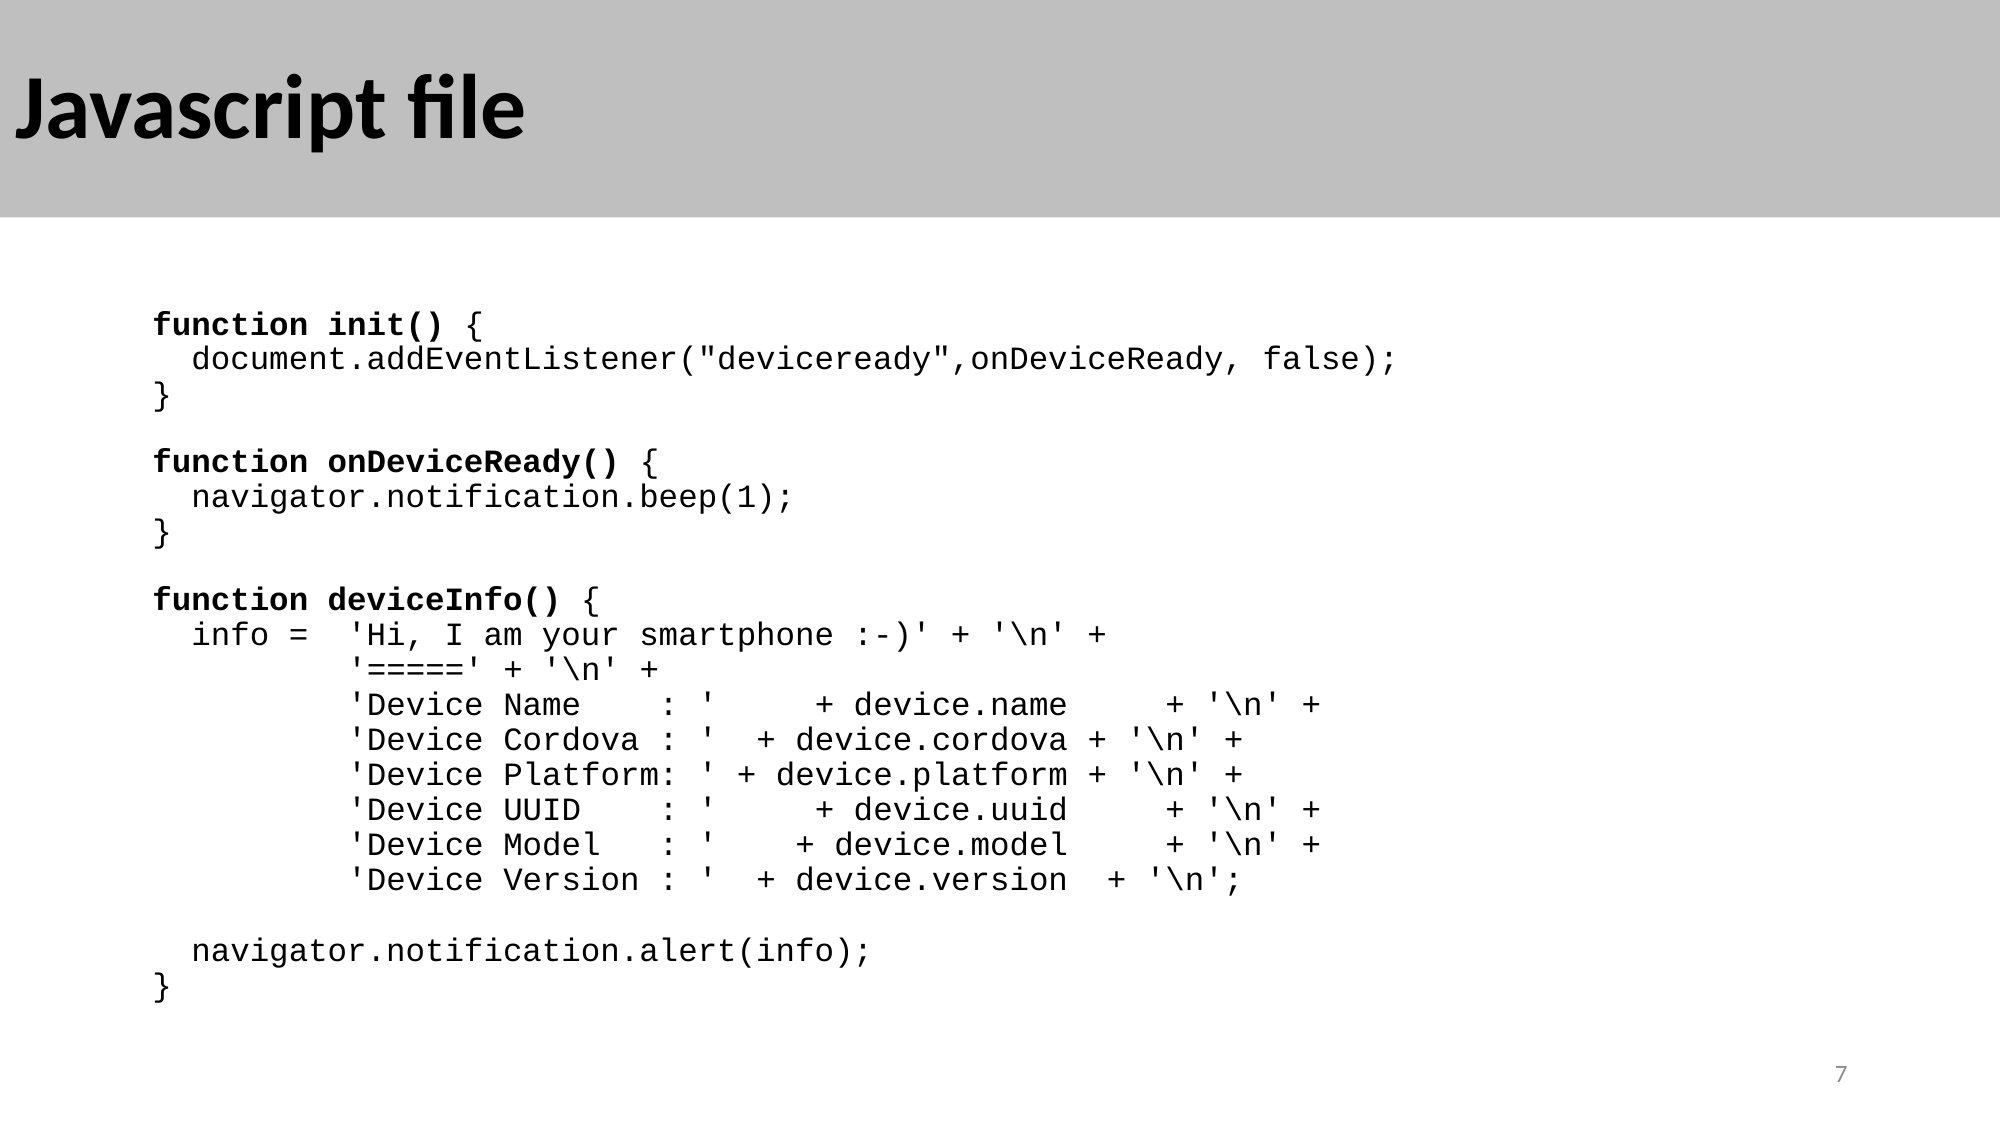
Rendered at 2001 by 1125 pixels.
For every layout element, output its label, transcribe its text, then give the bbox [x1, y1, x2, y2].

list function init() { document.addEventListener("deviceready",onDeviceReady, false); } function onDeviceReady() { navigator.notification.beep(1); } function deviceInfo() { info = 'Hi, I am your smartphone :-)' + '\n' + '=====' + '\n' + 'Device Name : ' + device.name + '\n' + 'Device Cordova : ' + device.cordova + '\n' + 'Device Platform: ' + device.platform + '\n' + 'Device UUID : ' + device.uuid + '\n' + 'Device Model : ' + device.model + '\n' + 'Device Version : ' + device.version + '\n'; navigator.notification.alert(info); } [137, 299, 1863, 1014]
title Javascript file [0, 0, 2000, 218]
slide_number 7 [1412, 1042, 1863, 1103]
